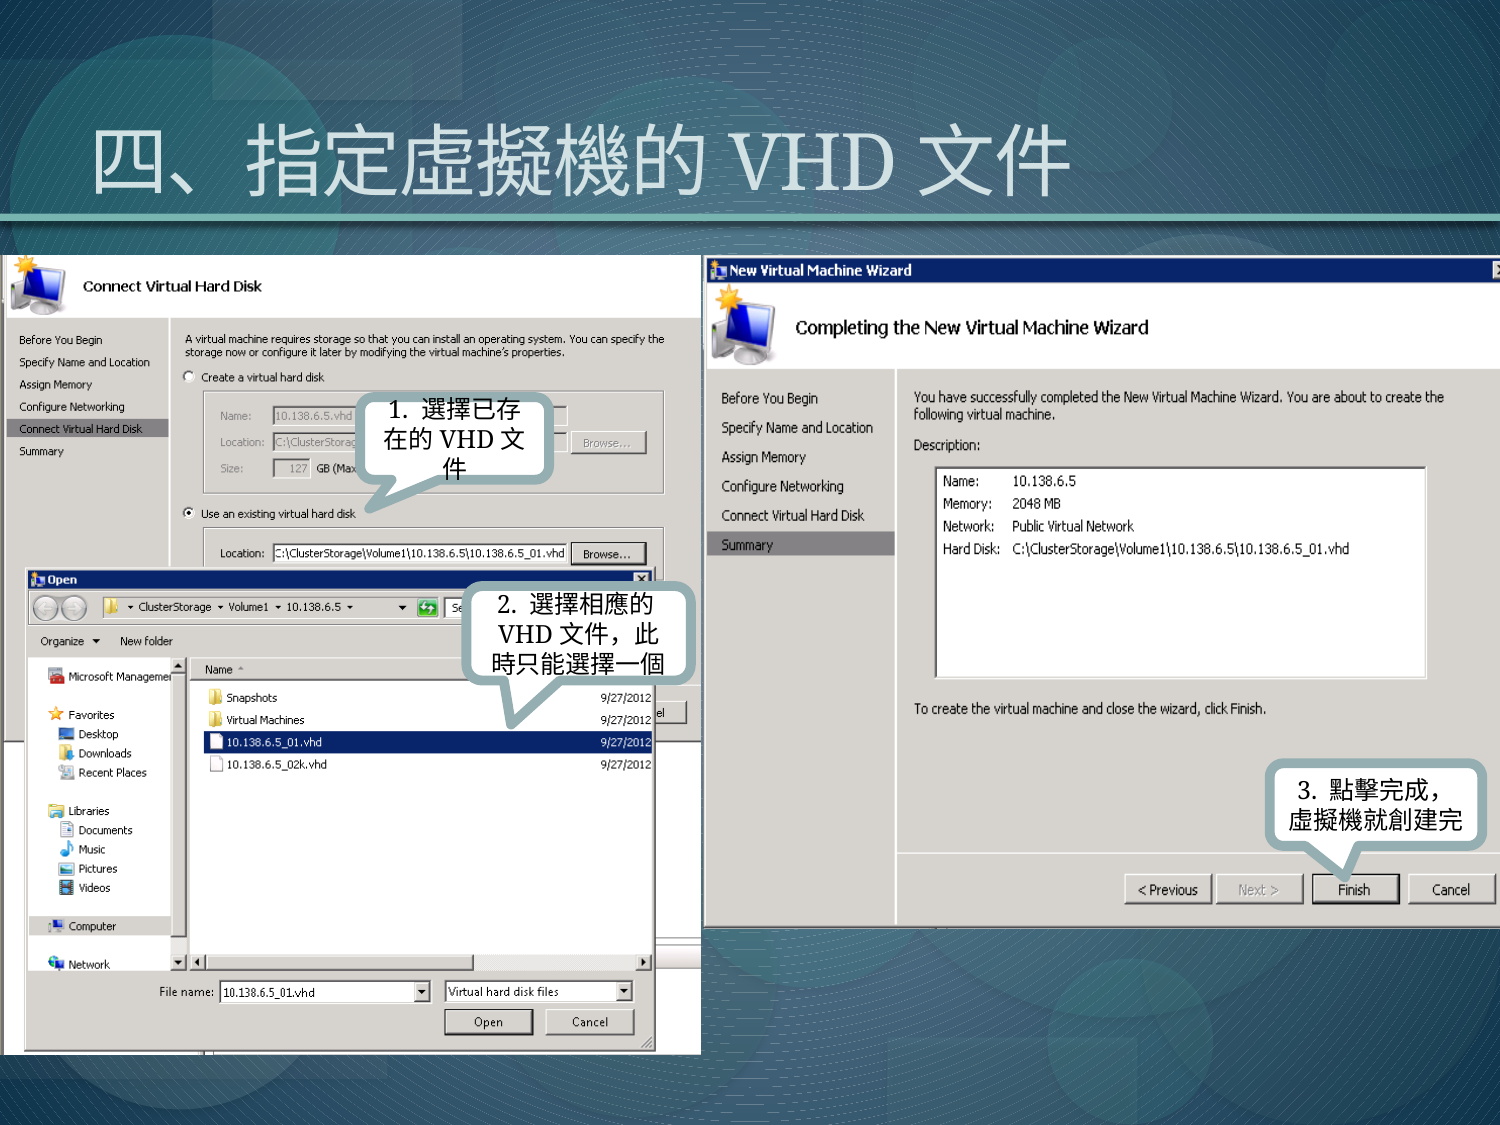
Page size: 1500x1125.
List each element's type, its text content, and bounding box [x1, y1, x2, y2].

picture [702, 255, 1500, 929]
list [0, 255, 702, 1055]
title 四、指定虛擬機的VHD文件 [75, 26, 1425, 214]
